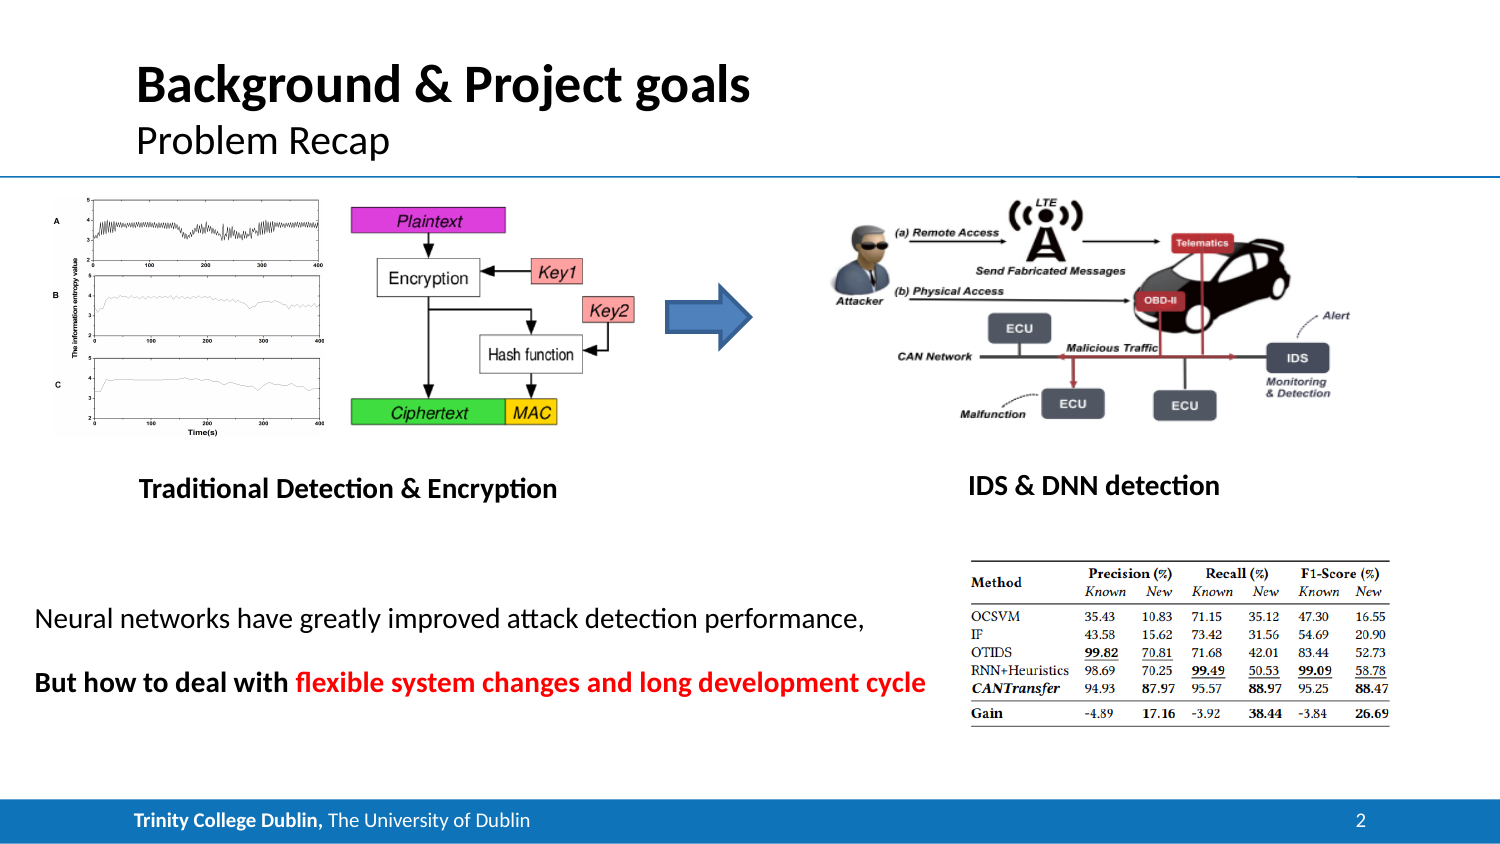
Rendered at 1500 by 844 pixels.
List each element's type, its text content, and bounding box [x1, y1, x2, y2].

text_box Problem Recap [135, 112, 1367, 170]
title Background & Project goals [135, 44, 1367, 112]
text_box [665, 282, 753, 352]
picture [822, 183, 1367, 437]
picture [962, 551, 1404, 736]
text_box Neural networks have greatly improved attack detection performance, But how to deal with flexible system changes and long development cycle [34, 598, 957, 657]
slide_number 2 [1318, 800, 1367, 832]
text_box IDS & DNN detection [939, 466, 1250, 524]
picture [52, 197, 650, 438]
text_box Traditional Detection & Encryption [41, 469, 656, 527]
